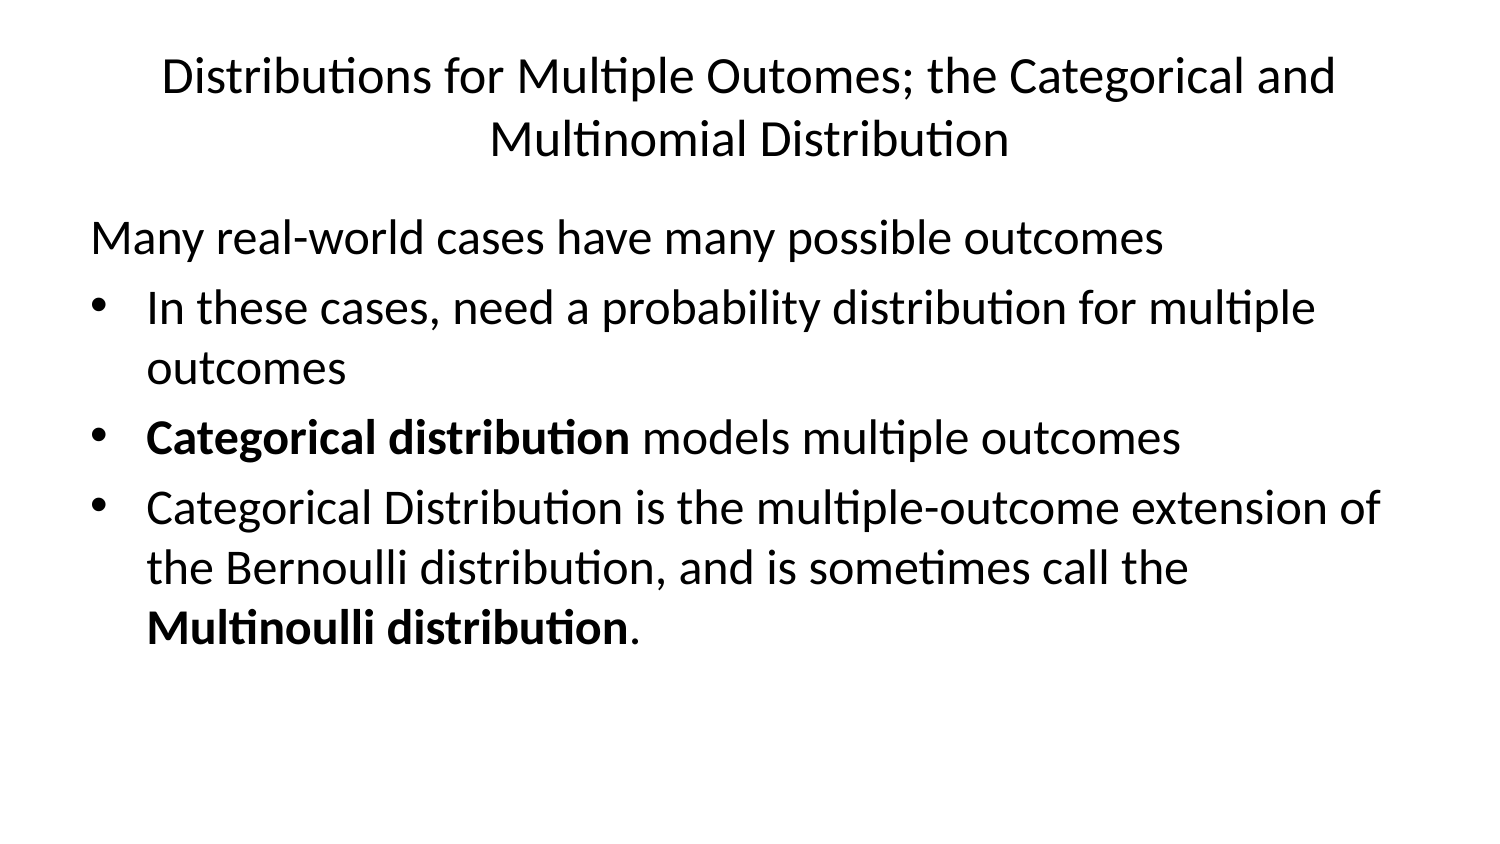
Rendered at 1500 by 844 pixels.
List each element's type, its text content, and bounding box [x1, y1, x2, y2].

list Many real-world cases have many possible outcomes In these cases, need a probability distribution for multiple outcomes Categorical distribution models multiple outcomes Categorical Distribution is the multiple-outcome extension of the Bernoulli distribution, and is sometimes call the Multinoulli distribution. [75, 196, 1425, 754]
title Distributions for Multiple Outomes; the Categorical and Multinomial Distribution [75, 33, 1425, 175]
